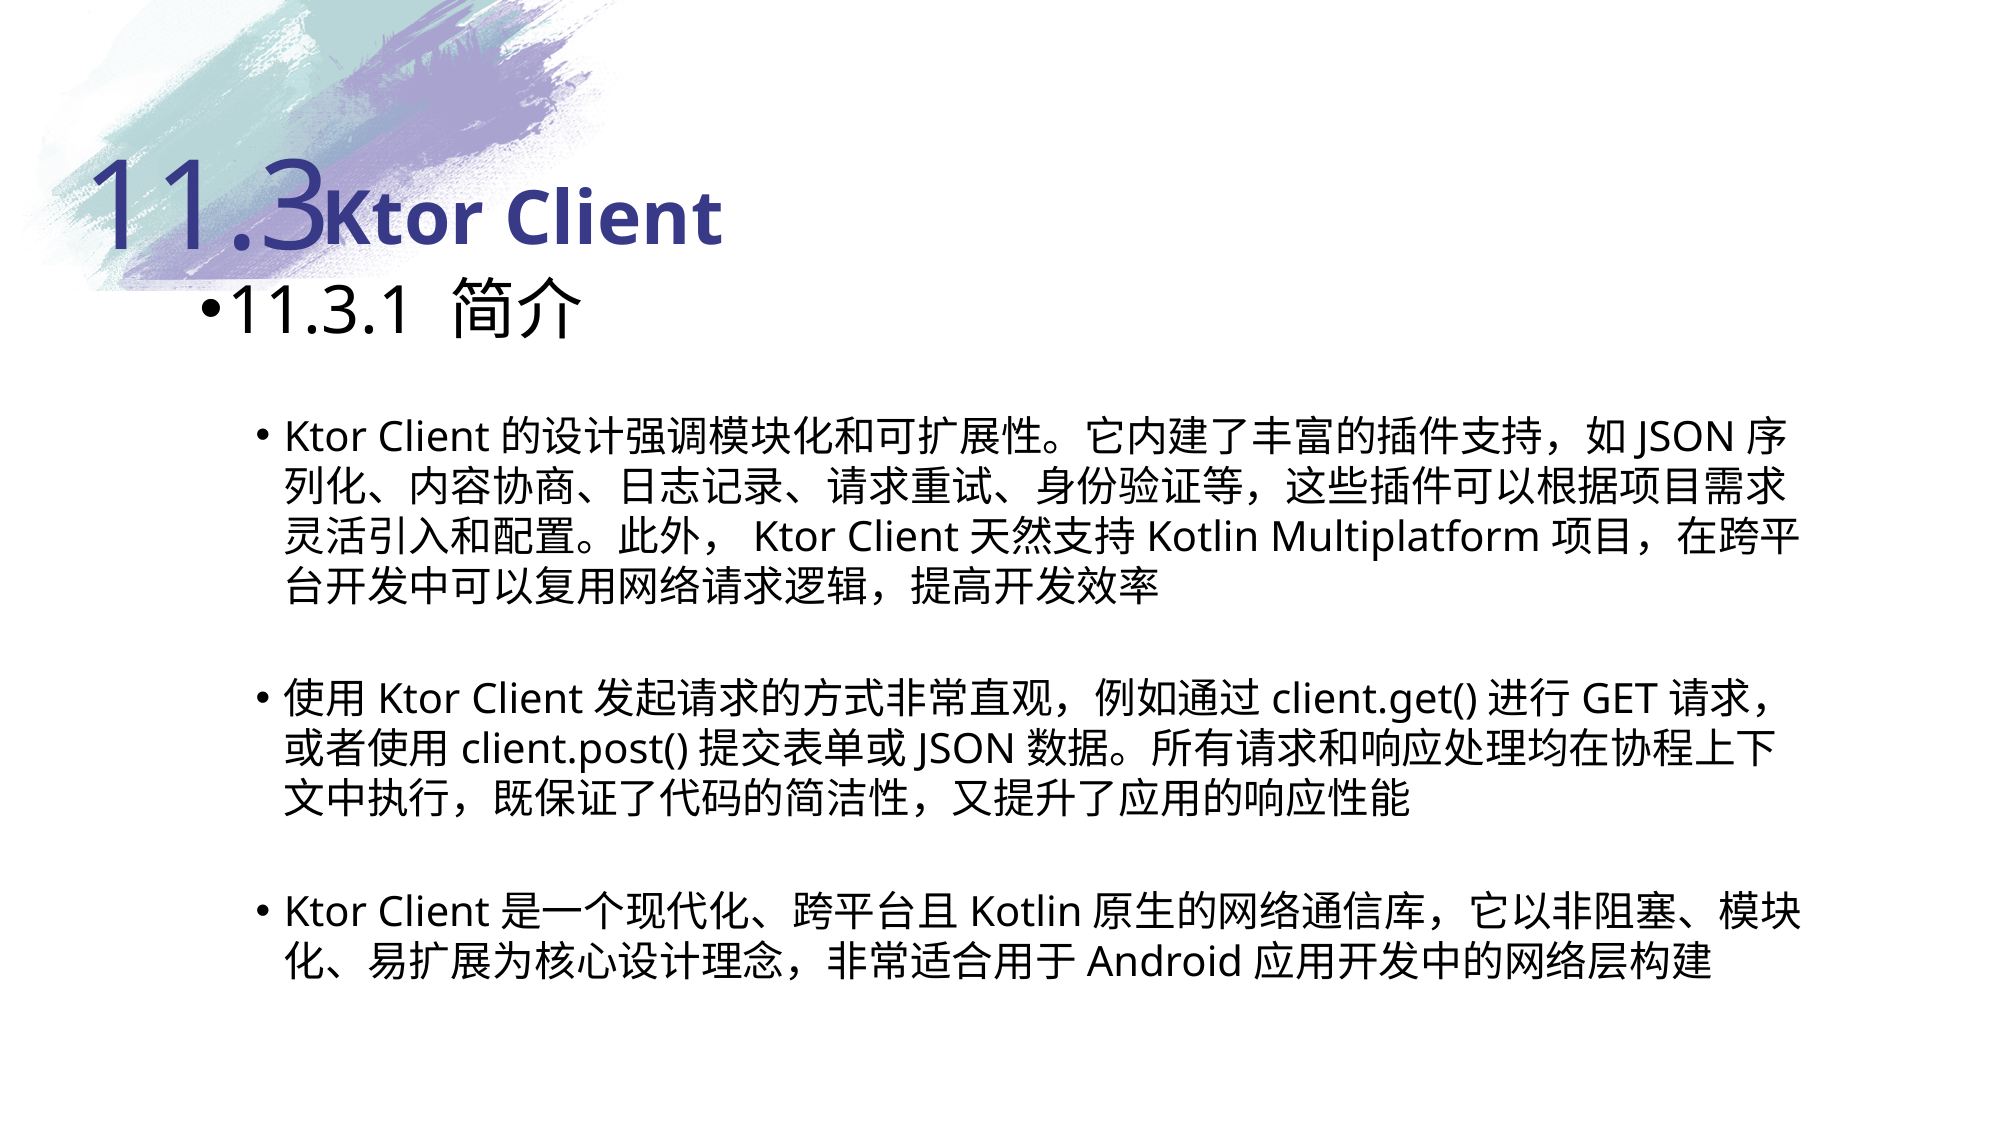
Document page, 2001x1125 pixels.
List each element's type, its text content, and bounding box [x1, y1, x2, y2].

text_box Ktor Client [684, 162, 1473, 268]
text_box 11.3.1 简介 Ktor Client的设计强调模块化和可扩展性。它内建了丰富的插件支持，如JSON序列化、内容协商、日志记录、请求重试、身份验证等，这些插件可以根据项目需求灵活引入和配置。此外，Ktor Client天然支持Kotlin Multiplatform项目，在跨平台开发中可以复用网络请求逻辑，提高开发效率 使用Ktor Client发起请求的方式非常直观，例如通过client.get()进行GET请求，或者使用client.post()提交表单或JSON数据。所有请求和响应处理均在协程上下文中执行，既保证了代码的简洁性，又提升了应用的响应性能 Ktor Client是一个现代化、跨平台且Kotlin原生的网络通信库，它以非阻塞、模块化、易扩展为核心设计理念，非常适合用于Android应用开发中的网络层构建 [143, 297, 1806, 1111]
picture [0, 0, 684, 291]
